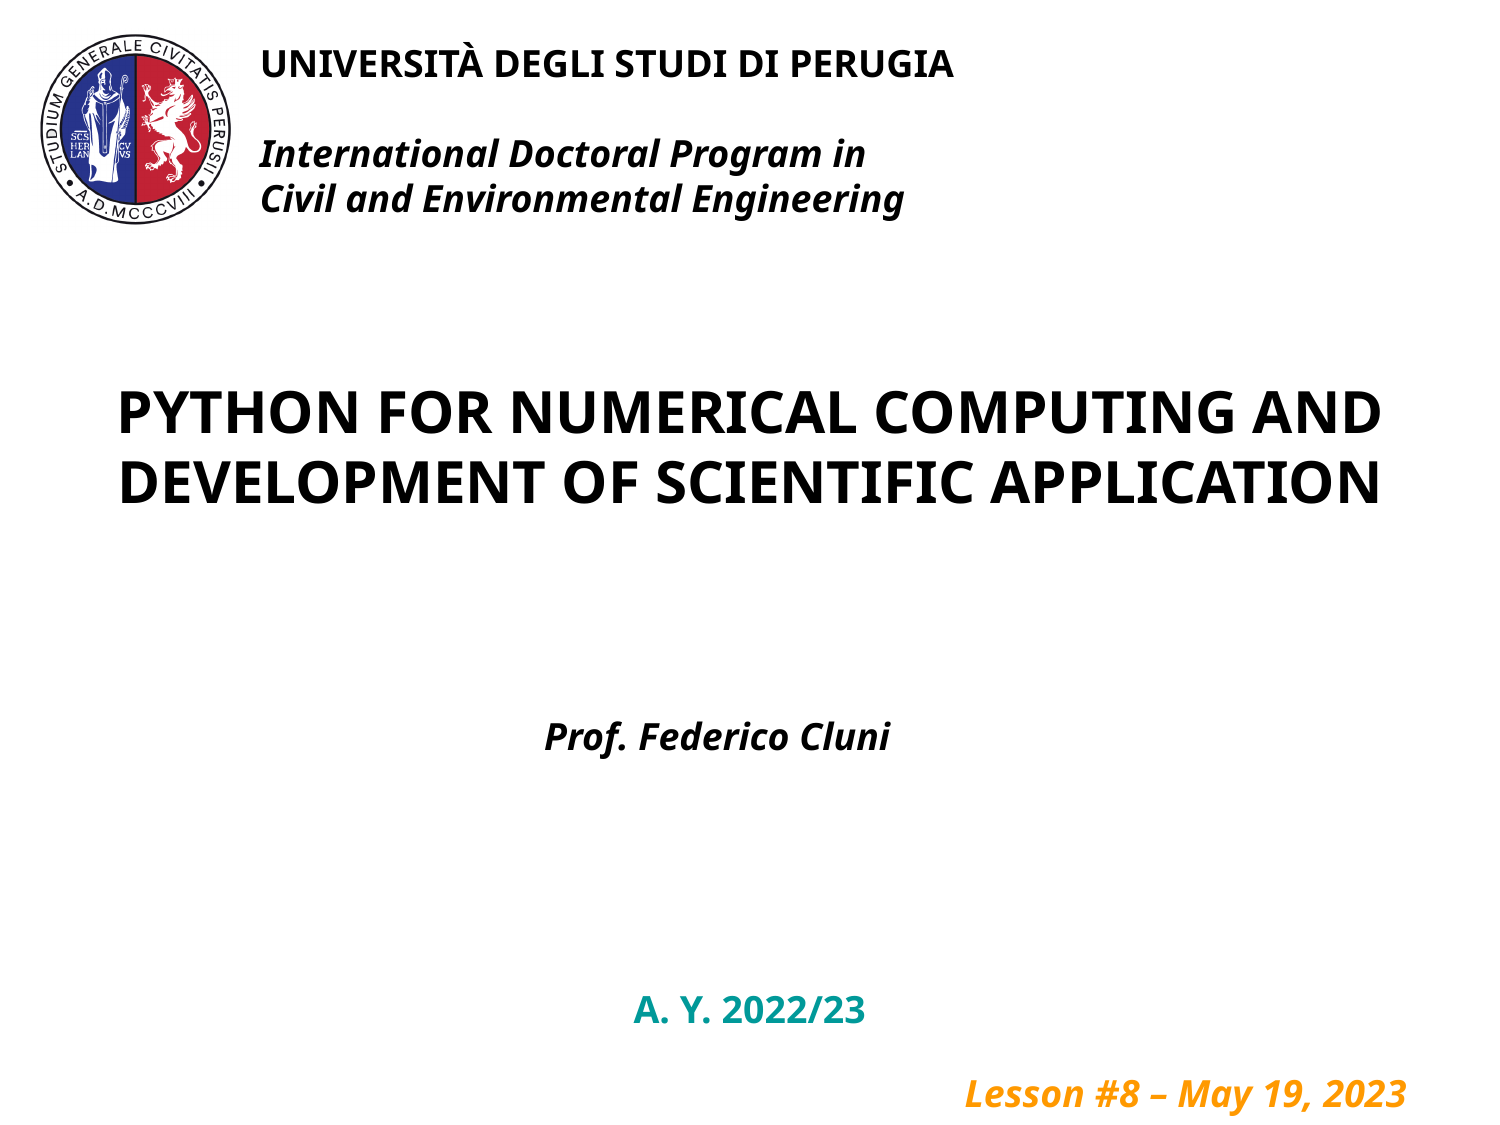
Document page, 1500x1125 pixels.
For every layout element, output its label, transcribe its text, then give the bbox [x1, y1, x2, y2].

text_box A. Y. 2022/23 [618, 979, 882, 1039]
text_box Prof. Federico Cluni [529, 705, 906, 766]
picture [31, 28, 239, 233]
text_box Lesson #8 – May 19, 2023 [949, 1062, 1422, 1123]
text_box PYTHON FOR NUMERICAL COMPUTING AND DEVELOPMENT OF SCIENTIFIC APPLICATION [41, 367, 1459, 583]
text_box UNIVERSITÀ DEGLI STUDI DI PERUGIA International Doctoral Program in Civil and Environmental Engineering [244, 32, 970, 227]
